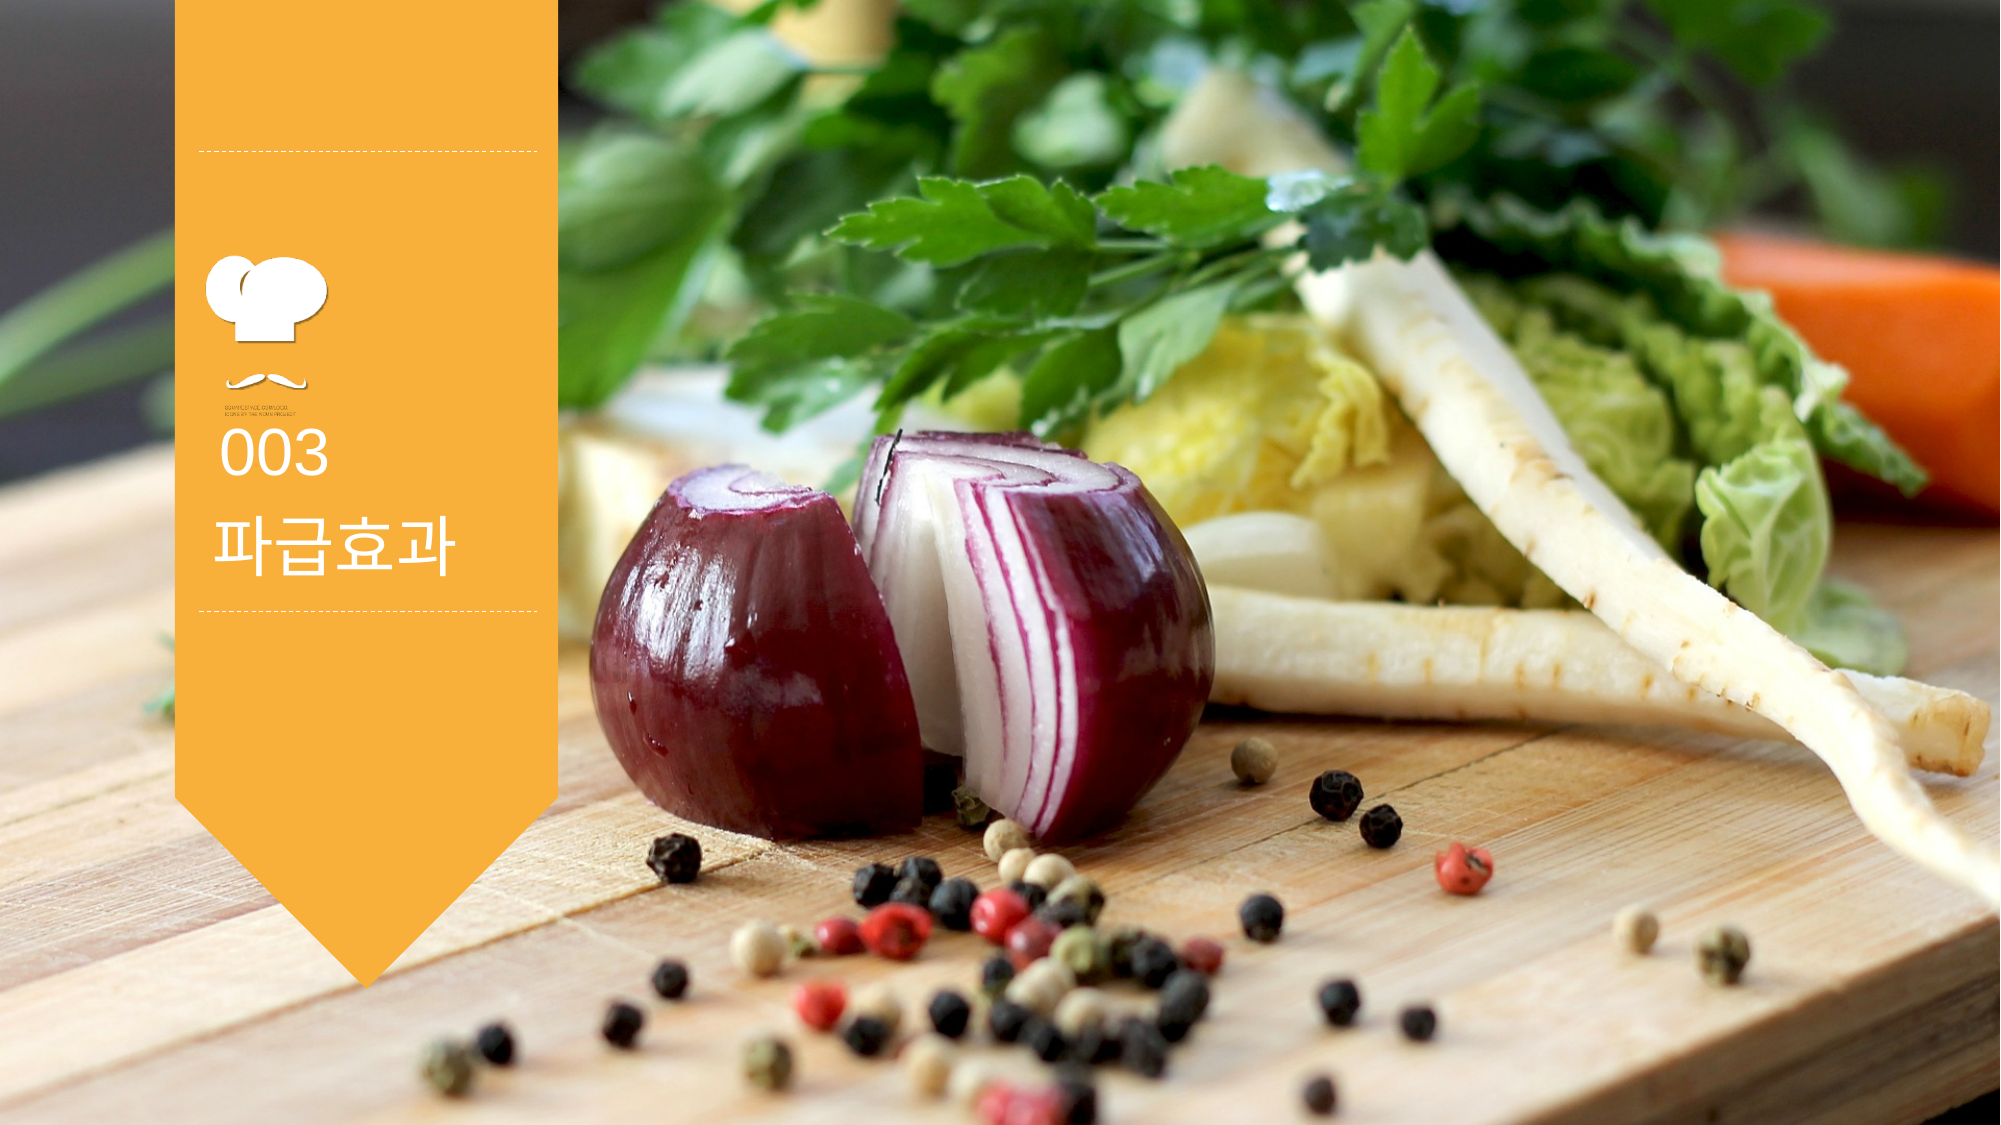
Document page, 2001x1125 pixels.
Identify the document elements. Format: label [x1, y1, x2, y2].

text_box [195, 230, 341, 423]
text_box [174, 0, 559, 989]
picture [0, 0, 2000, 1125]
